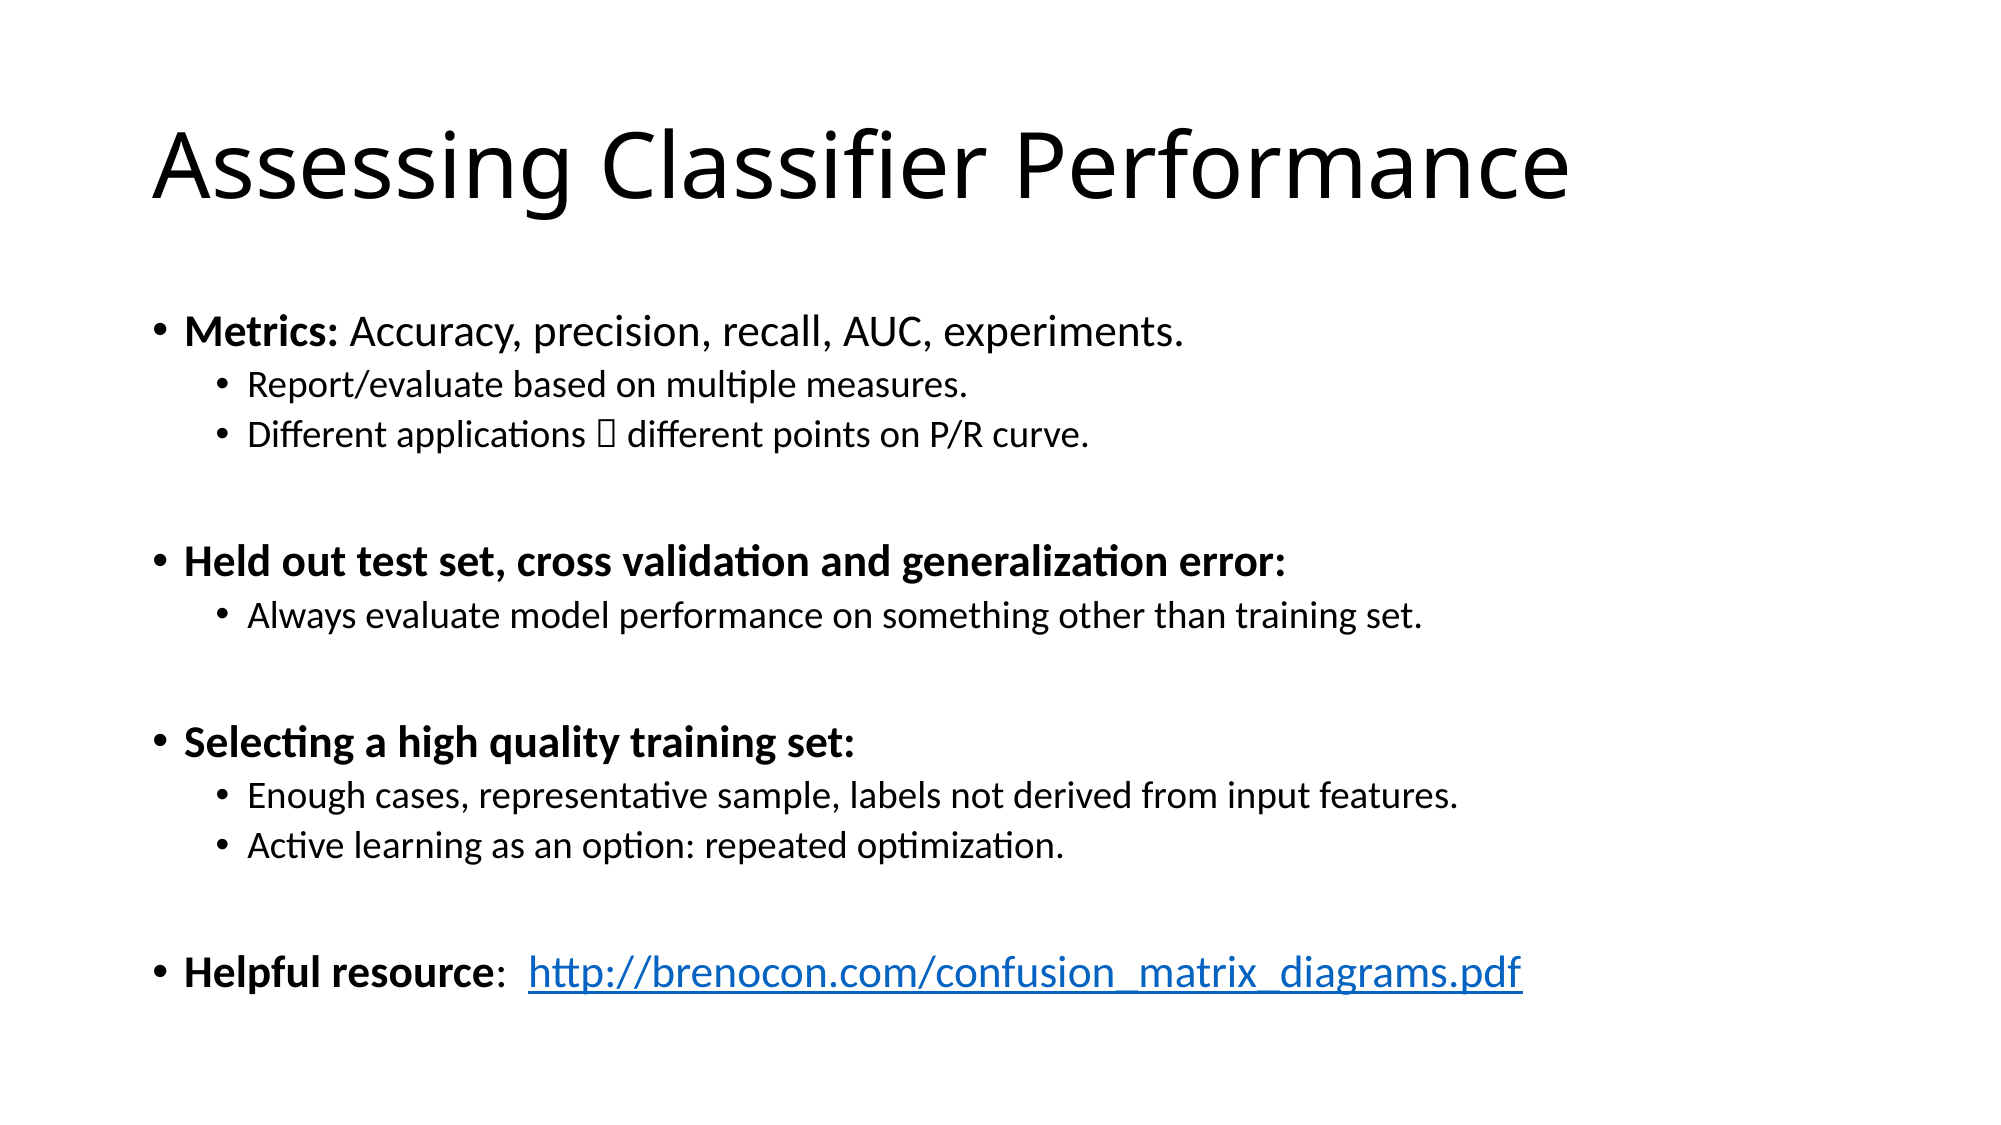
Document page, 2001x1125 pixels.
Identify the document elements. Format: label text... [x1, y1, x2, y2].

list Metrics: Accuracy, precision, recall, AUC, experiments. Report/evaluate based on multiple measures. Different applications  different points on P/R curve. Held out test set, cross validation and generalization error: Always evaluate model performance on something other than training set. Selecting a high quality training set: Enough cases, representative sample, labels not derived from input features. Active learning as an option: repeated optimization. Helpful resource: http://brenocon.com/confusion_matrix_diagrams.pdf [137, 299, 1863, 1014]
title Assessing Classifier Performance [137, 59, 1863, 278]
